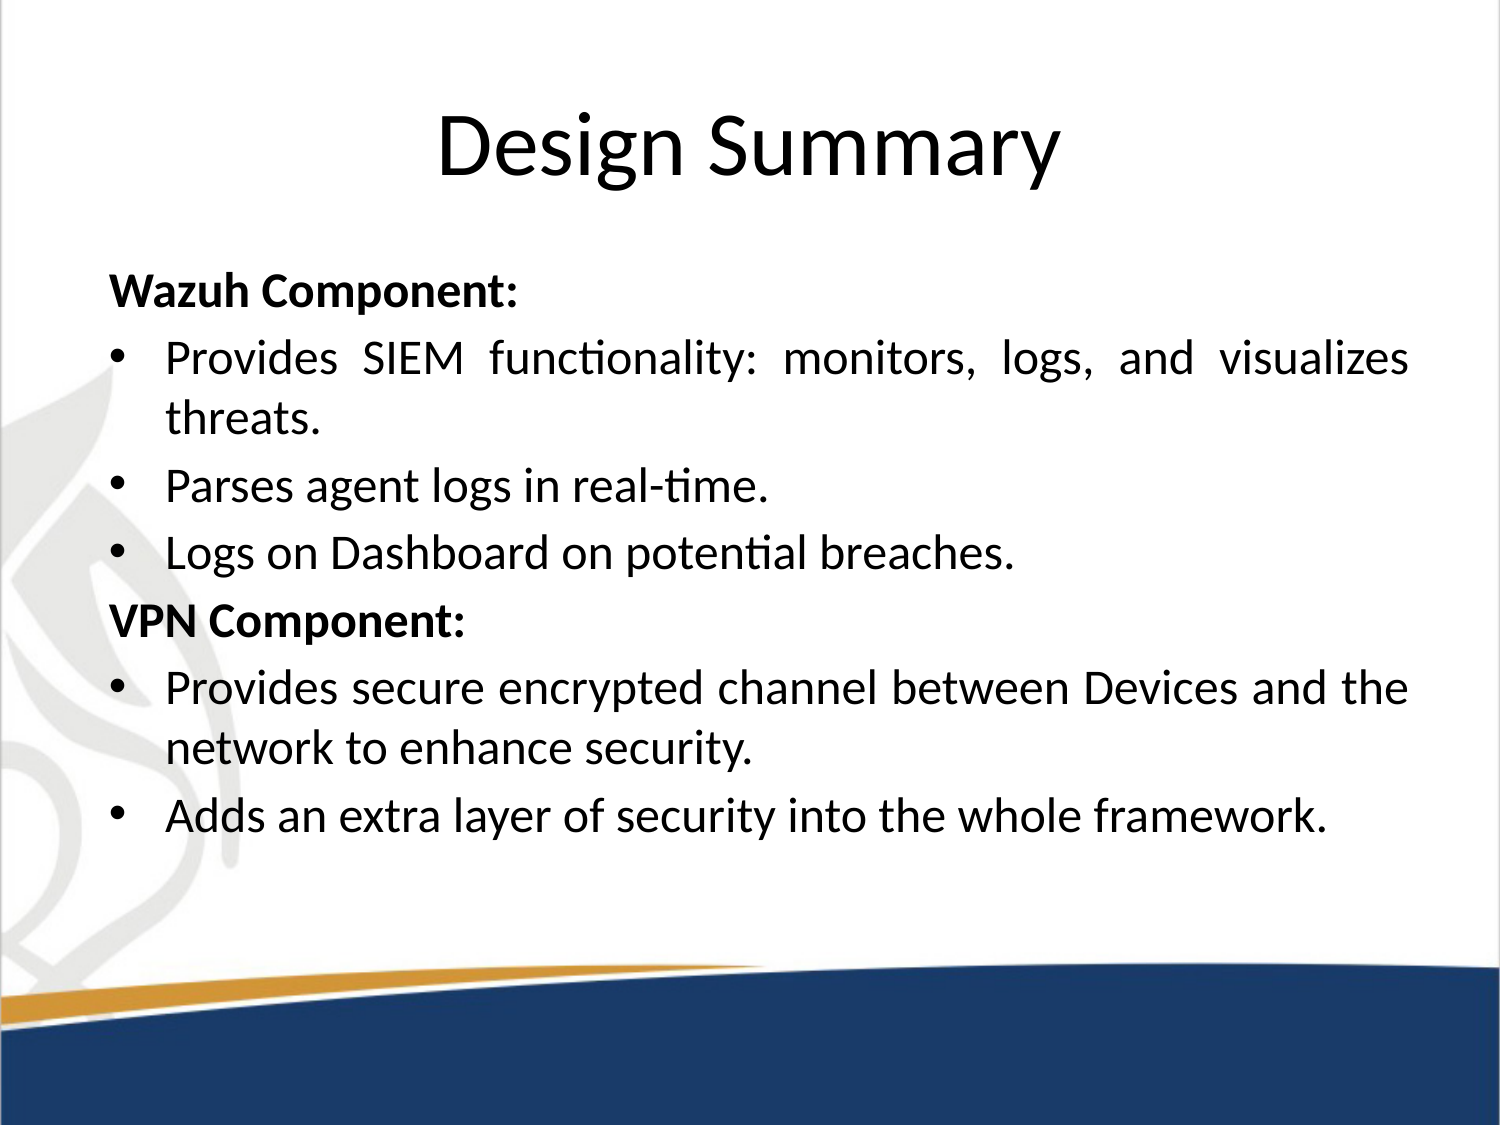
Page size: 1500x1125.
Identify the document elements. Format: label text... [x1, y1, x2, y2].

picture [0, 0, 1500, 1125]
list Wazuh Component: Provides SIEM functionality: monitors, logs, and visualizes threats. Parses agent logs in real-time. Logs on Dashboard on potential breaches. VPN Component: Provides secure encrypted channel between Devices and the network to enhance security. Adds an extra layer of security into the whole framework. [75, 249, 1425, 993]
title Design Summary [75, 45, 1425, 233]
